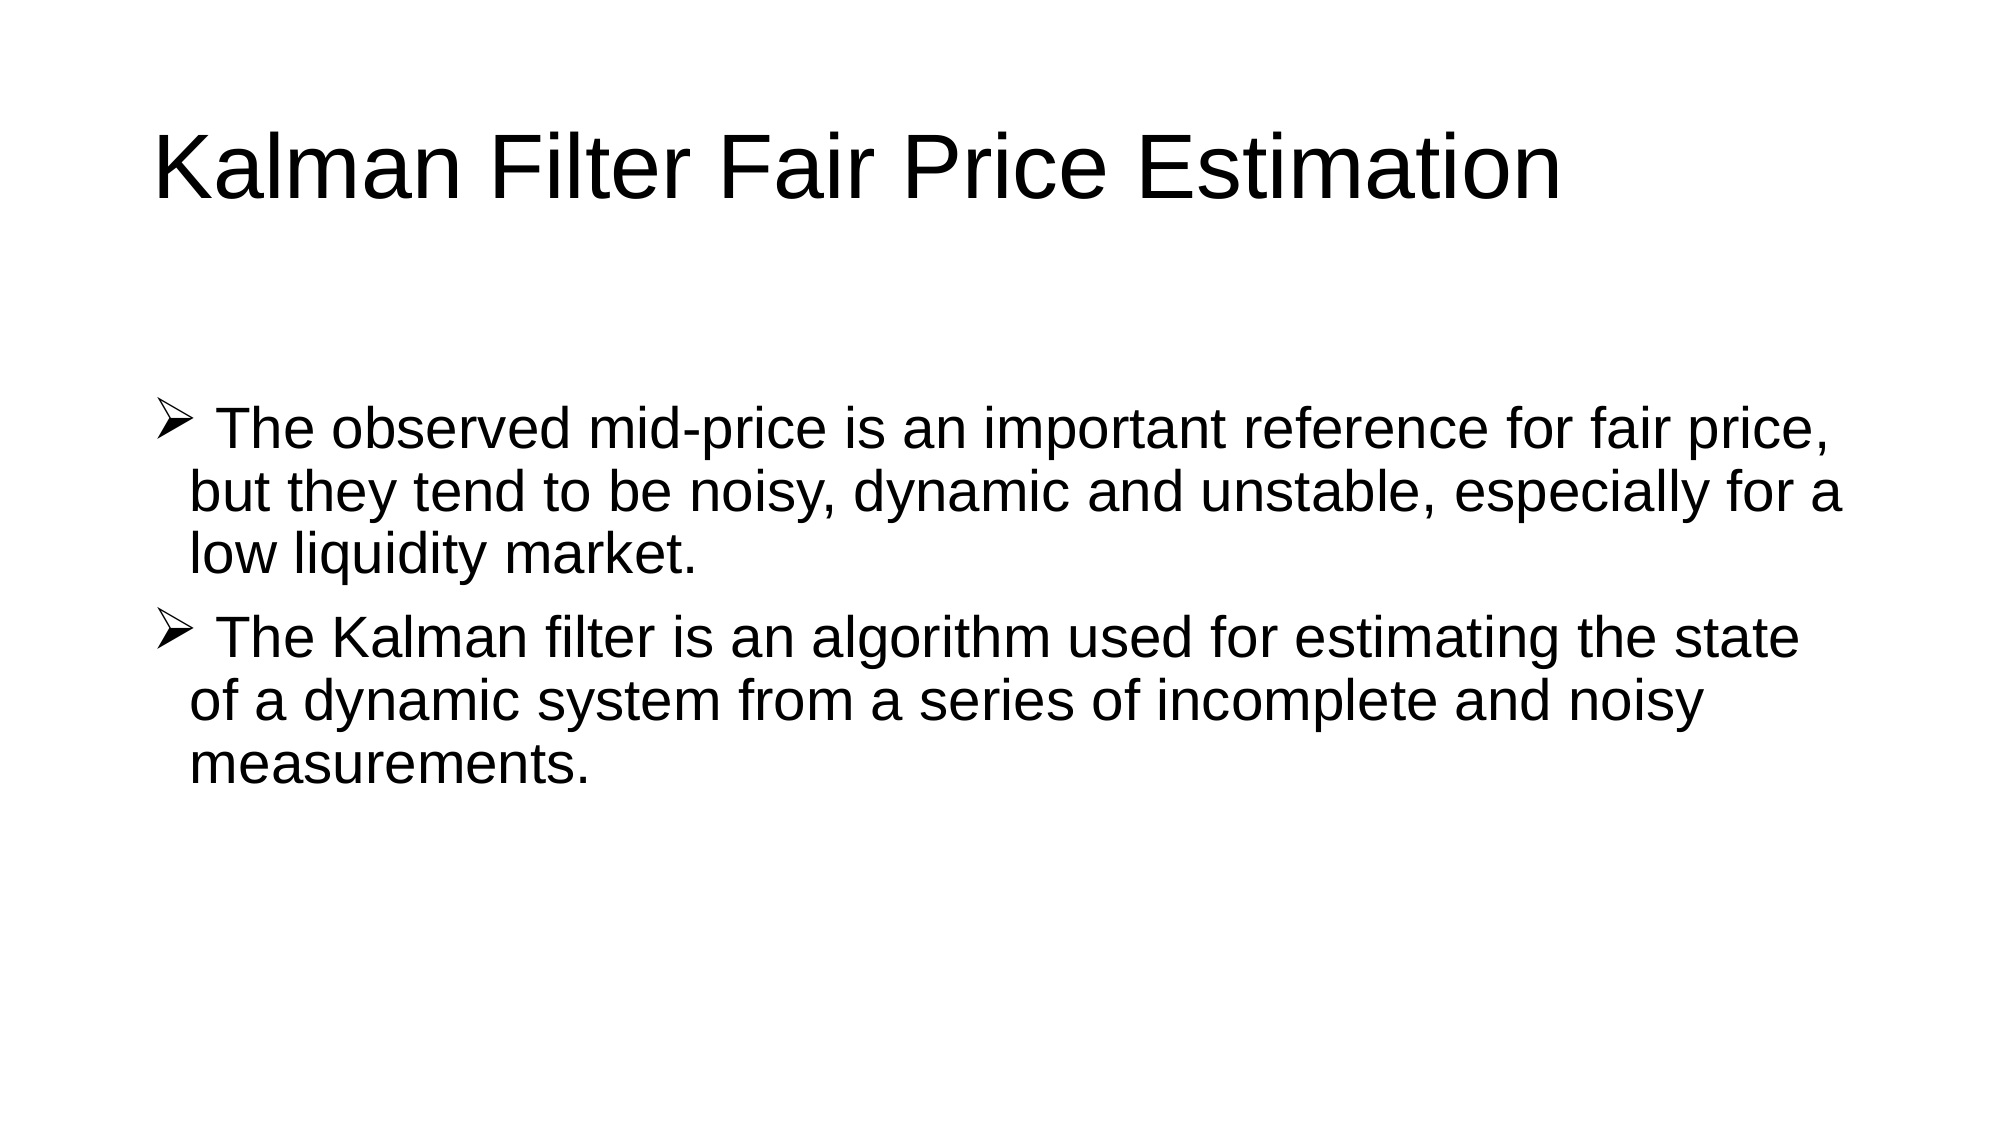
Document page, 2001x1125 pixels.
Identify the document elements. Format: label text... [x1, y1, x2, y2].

title Kalman Filter Fair Price Estimation [137, 59, 1863, 278]
list The observed mid-price is an important reference for fair price, but they tend to be noisy, dynamic and unstable, especially for a low liquidity market. The Kalman filter is an algorithm used for estimating the state of a dynamic system from a series of incomplete and noisy measurements. [137, 299, 1863, 1014]
